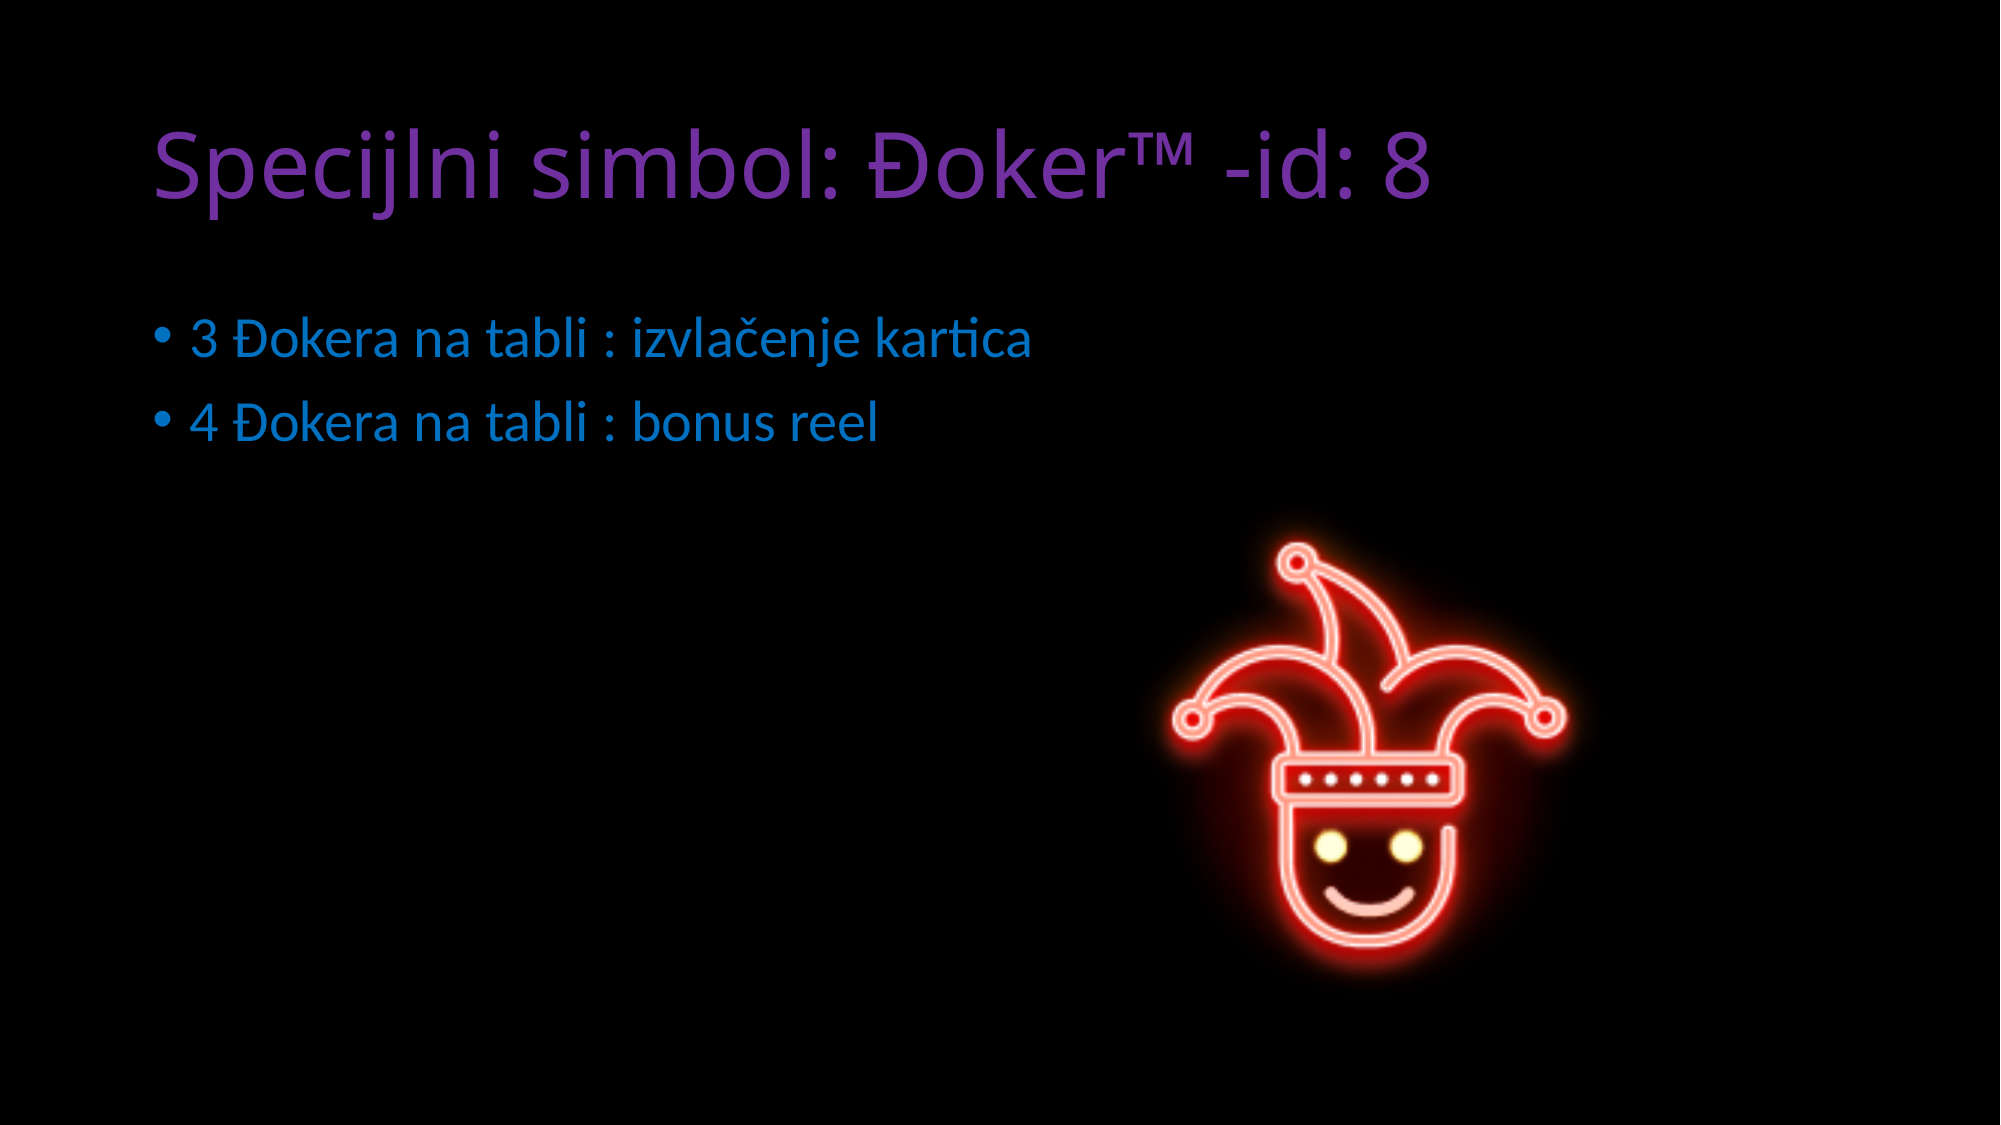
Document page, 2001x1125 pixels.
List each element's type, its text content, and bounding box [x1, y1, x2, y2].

picture [1115, 495, 1625, 1014]
title Specijlni simbol: Đoker™ -id: 8 [137, 59, 1863, 278]
list 3 Đokera na tabli : izvlačenje kartica 4 Đokera na tabli : bonus reel [137, 299, 1863, 1014]
